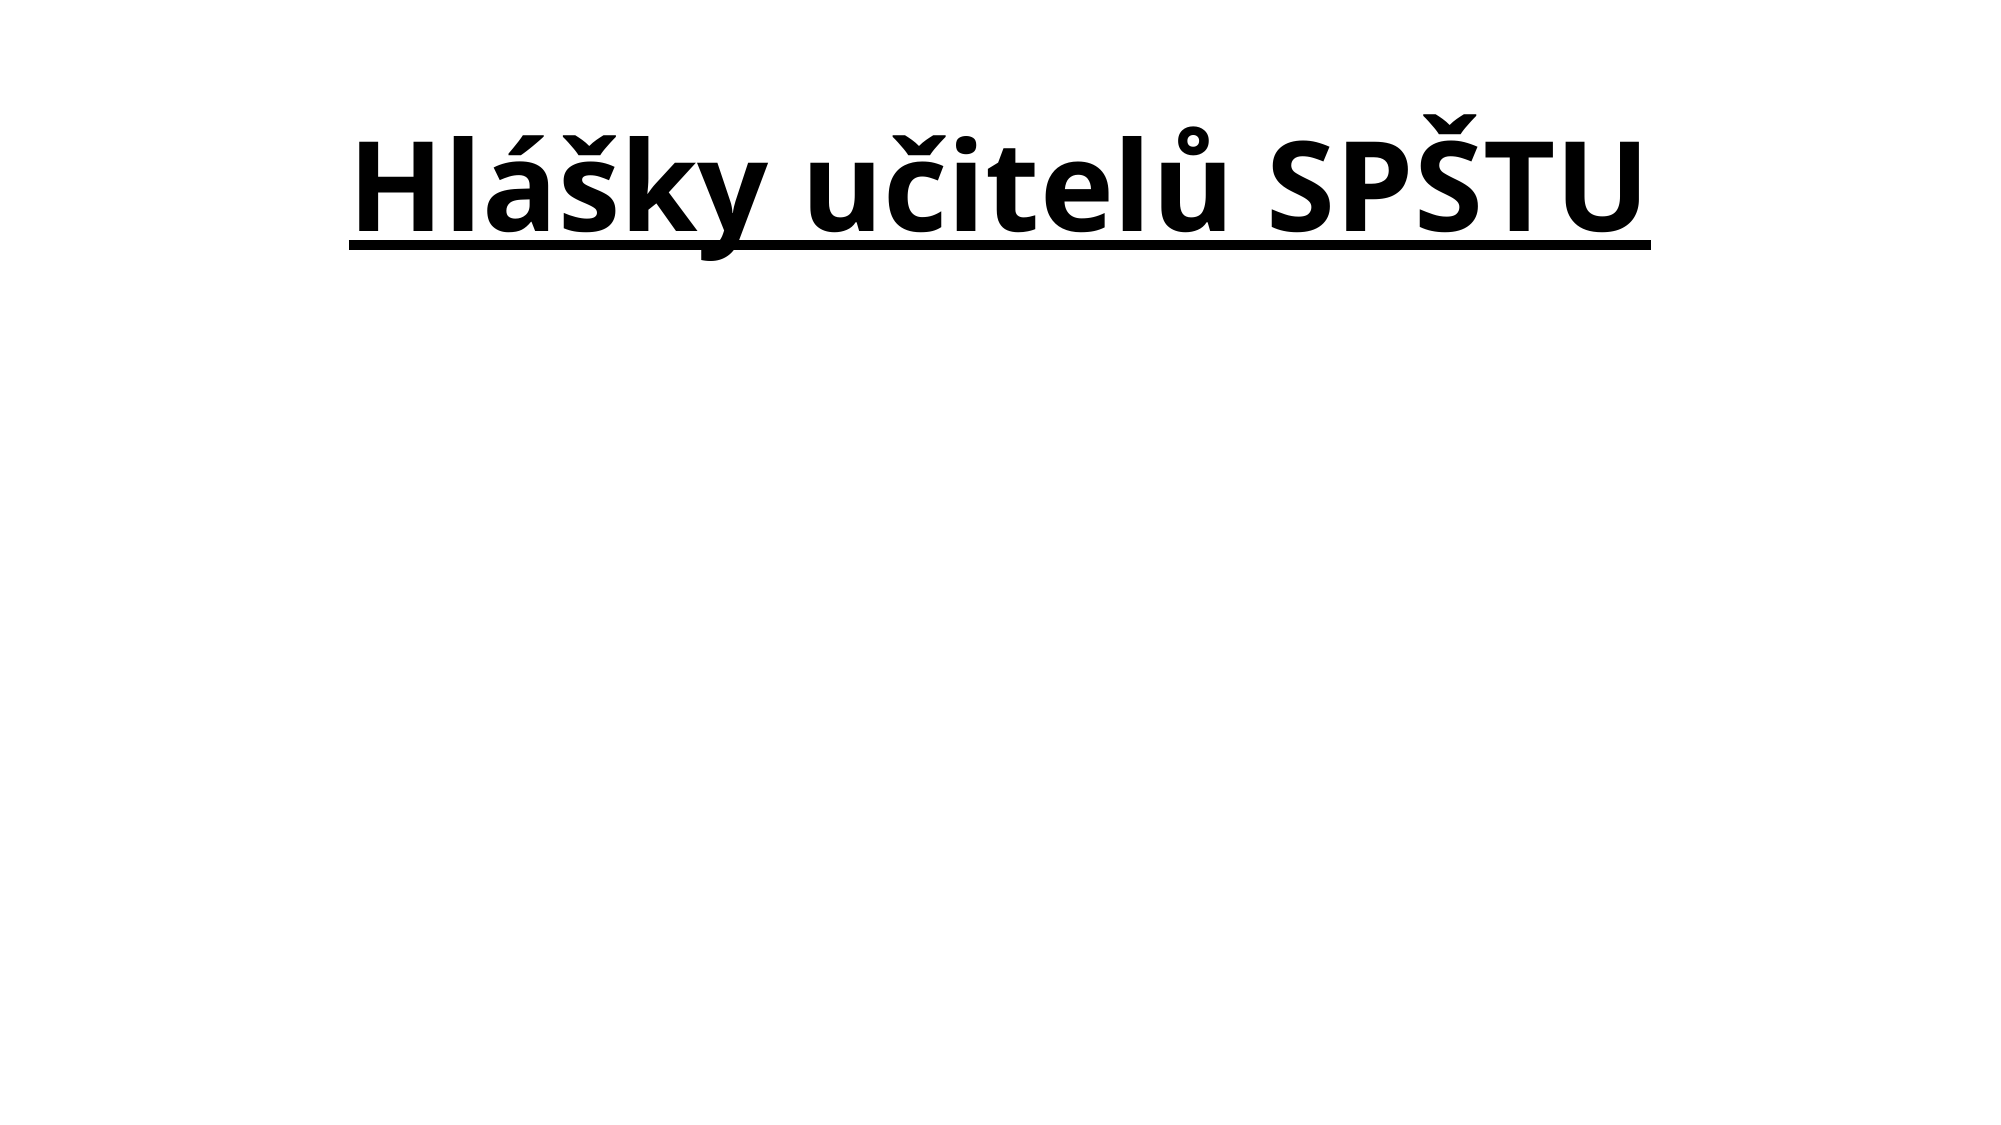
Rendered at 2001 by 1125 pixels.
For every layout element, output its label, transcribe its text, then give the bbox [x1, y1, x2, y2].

title Hlášky učitelů SPŠTU [249, 112, 1750, 266]
